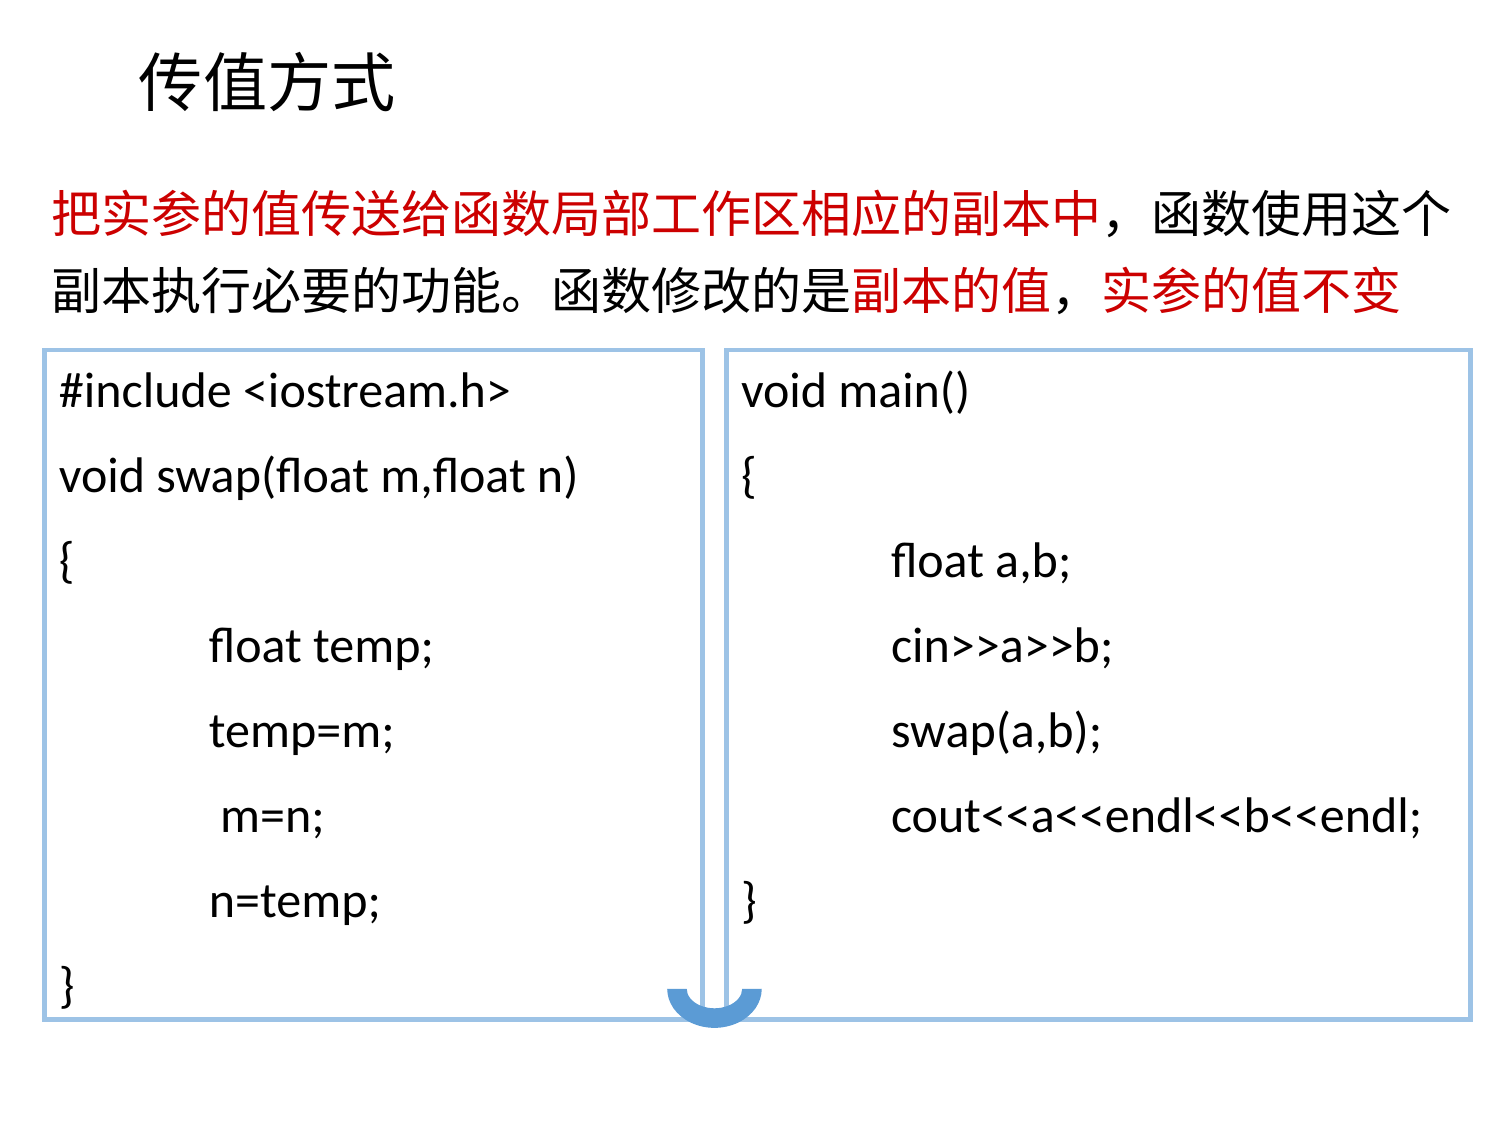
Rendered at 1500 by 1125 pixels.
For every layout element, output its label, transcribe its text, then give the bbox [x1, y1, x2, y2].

text_box 传值方式 [123, 42, 515, 129]
text_box #include <iostream.h> void swap(float m,float n) { float temp; temp=m; m=n; n=temp; } [44, 350, 703, 1020]
text_box 把实参的值传送给函数局部工作区相应的副本中，函数使用这个副本执行必要的功能。函数修改的是副本的值，实参的值不变 [36, 156, 1471, 328]
text_box void main() { float a,b; cin>>a>>b; swap(a,b); cout<<a<<endl<<b<<endl; } [726, 350, 1471, 1020]
text_box [667, 988, 762, 1028]
